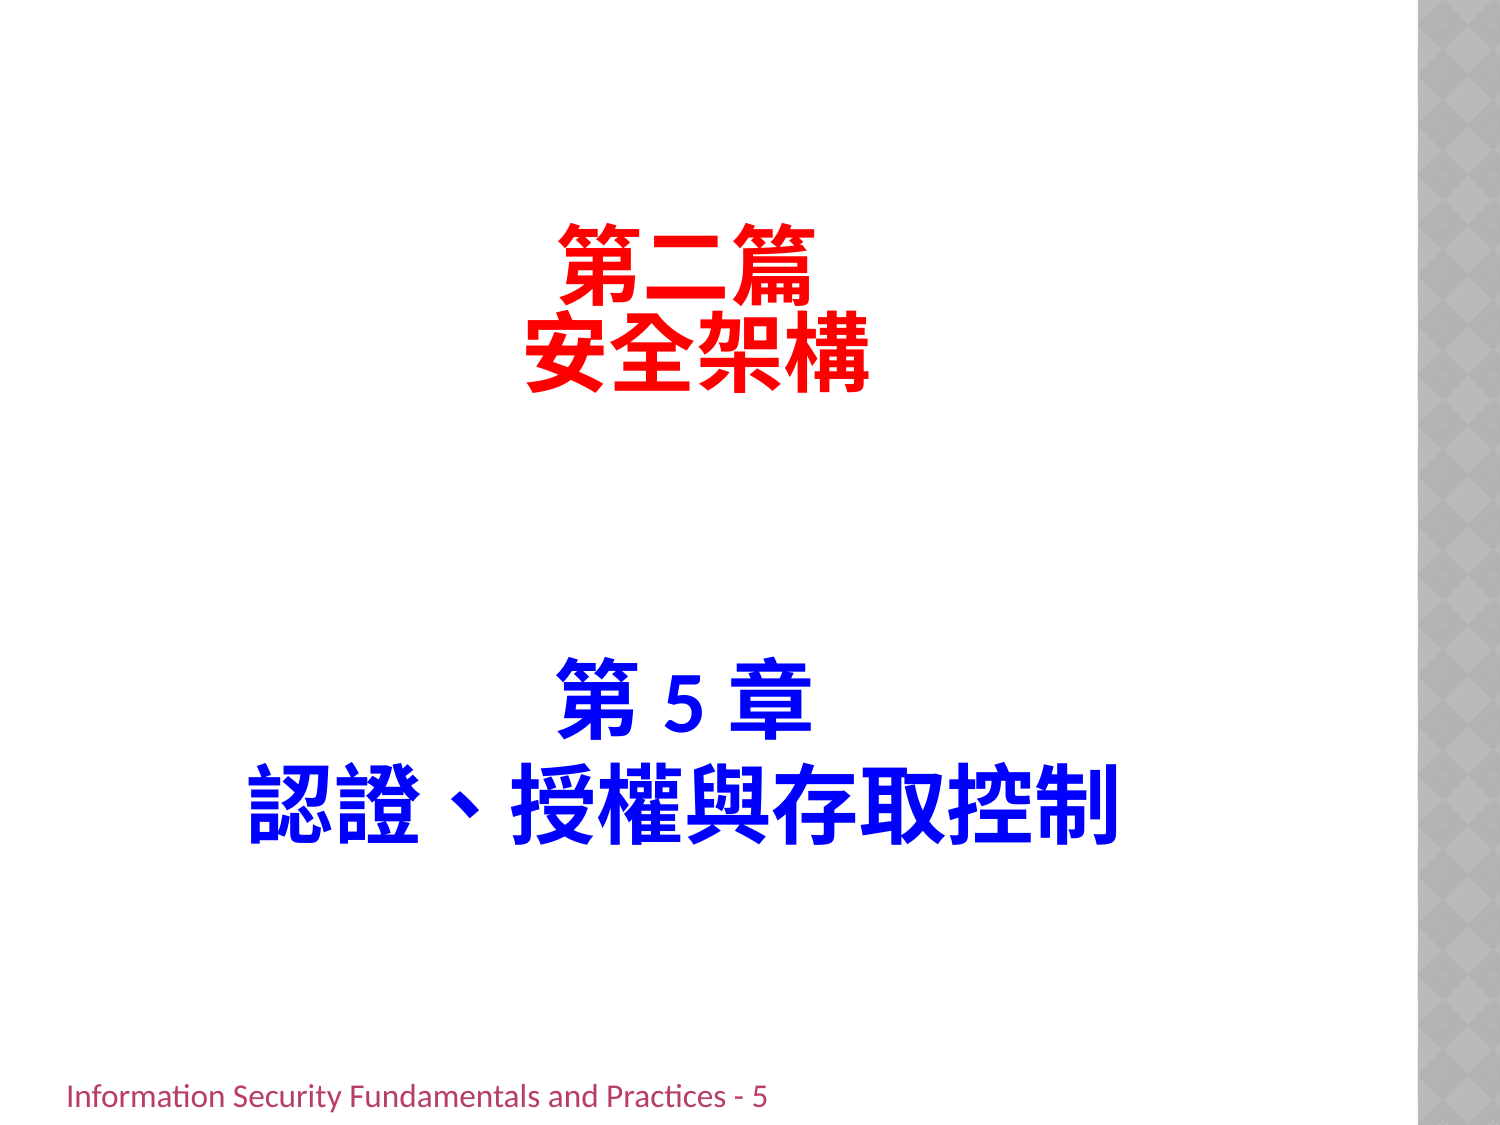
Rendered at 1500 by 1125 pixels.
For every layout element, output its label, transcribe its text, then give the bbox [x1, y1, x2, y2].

title 第5章 認證、授權與存取控制 [171, 645, 1198, 869]
list 第二篇 安全架構 [183, 184, 1210, 411]
